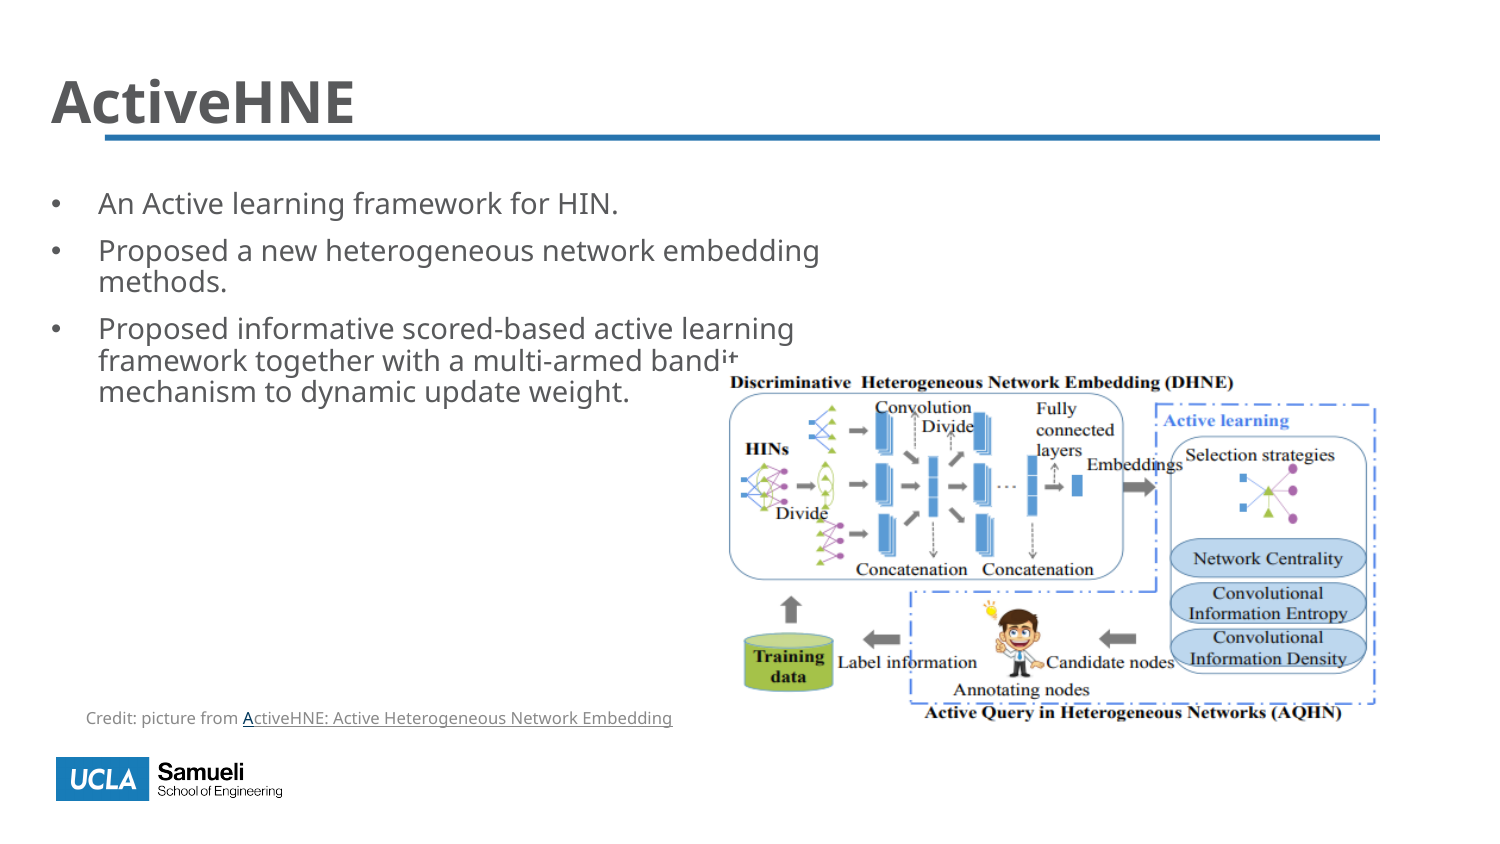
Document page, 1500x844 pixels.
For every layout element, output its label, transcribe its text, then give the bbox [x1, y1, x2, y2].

text_box Credit: picture from ActiveHNE: Active Heterogeneous Network Embedding [70, 696, 779, 743]
list An Active learning framework for HIN. Proposed a new heterogeneous network embedding methods. Proposed informative scored-based active learning framework together with a multi-armed bandit mechanism to dynamic update weight. [51, 189, 845, 664]
picture [56, 757, 282, 801]
title ActiveHNE [51, 0, 1449, 137]
picture [722, 363, 1385, 731]
